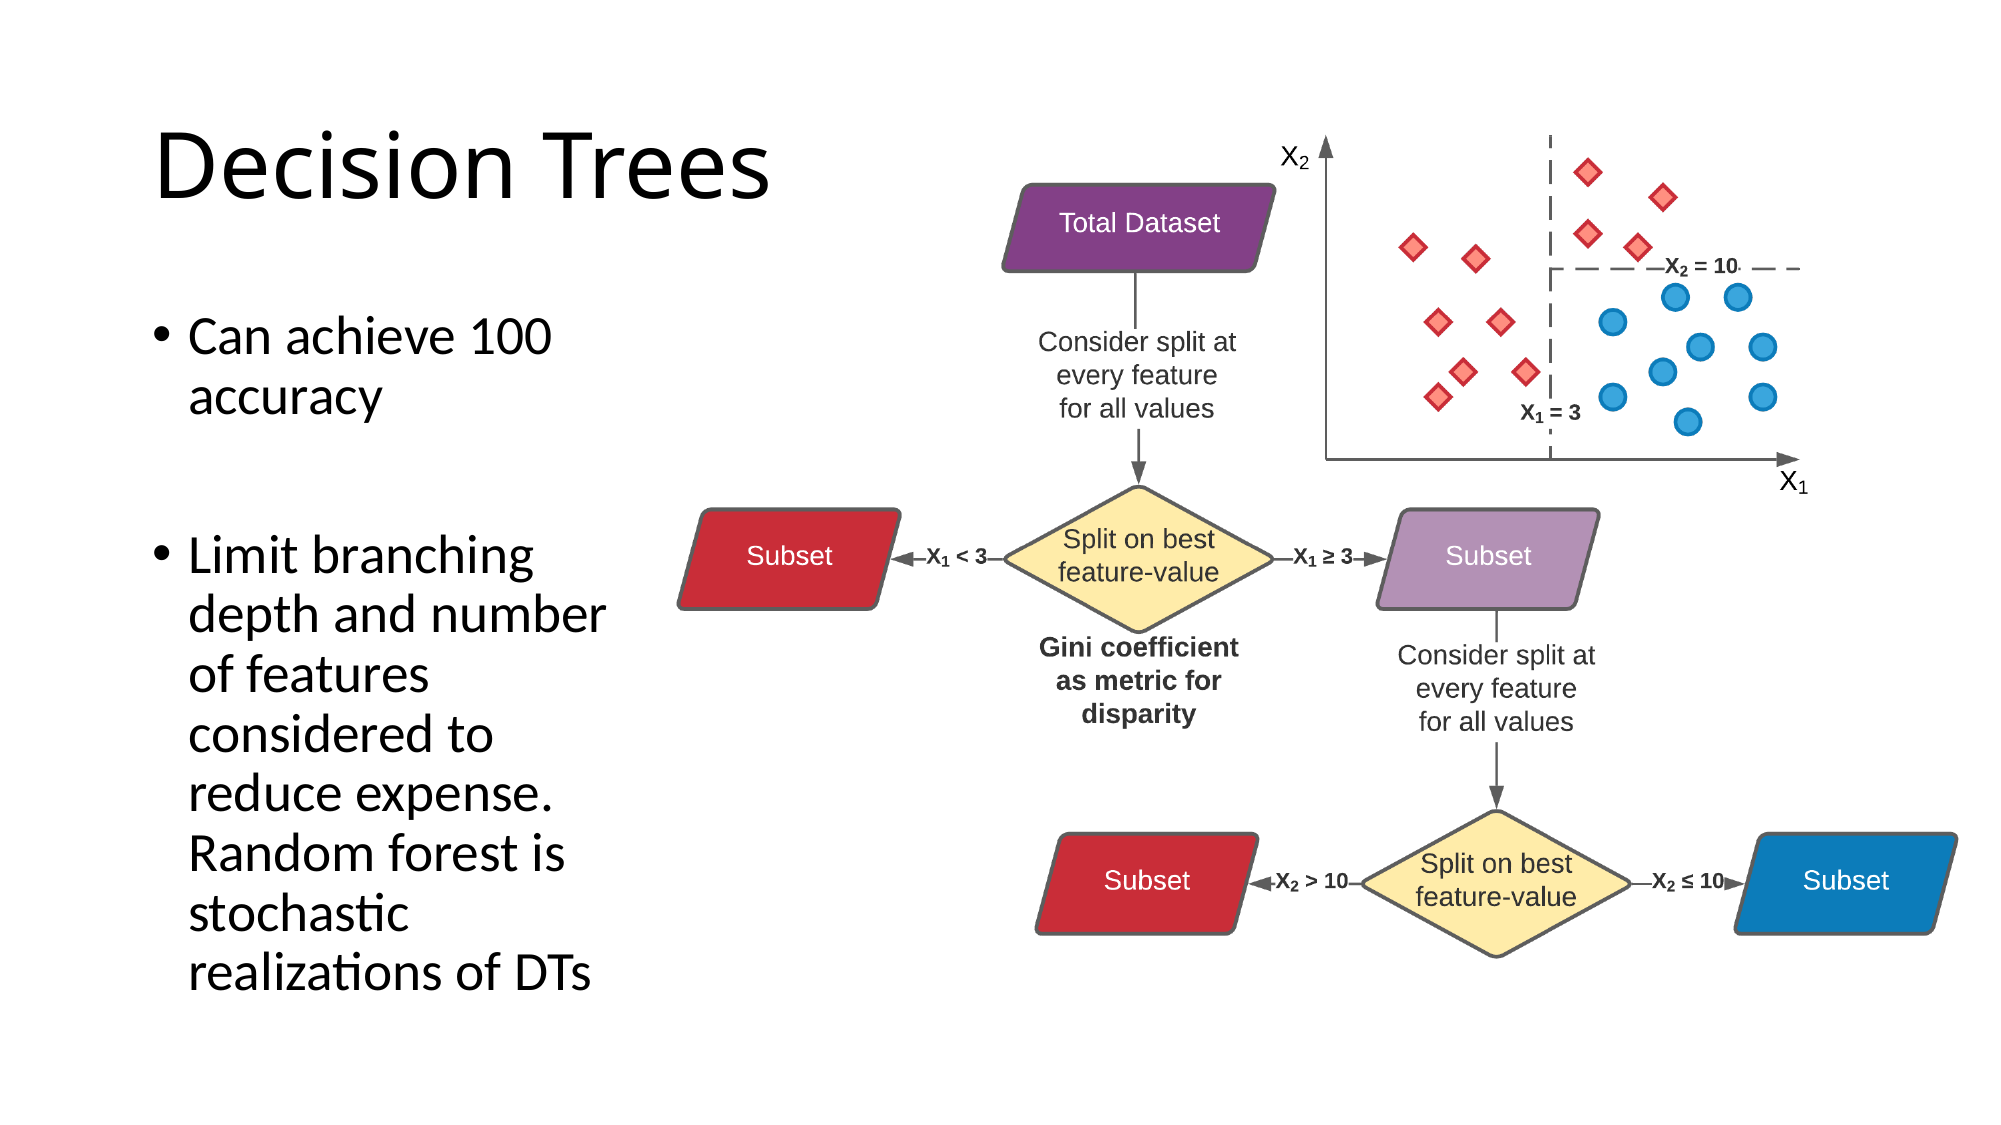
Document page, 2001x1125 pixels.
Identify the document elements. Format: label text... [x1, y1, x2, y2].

picture [627, 85, 2000, 1009]
list Can achieve 100 accuracy Limit branching depth and number of features considered to reduce expense. Random forest is stochastic realizations of DTs [137, 299, 658, 1014]
title Decision Trees [137, 59, 1863, 278]
